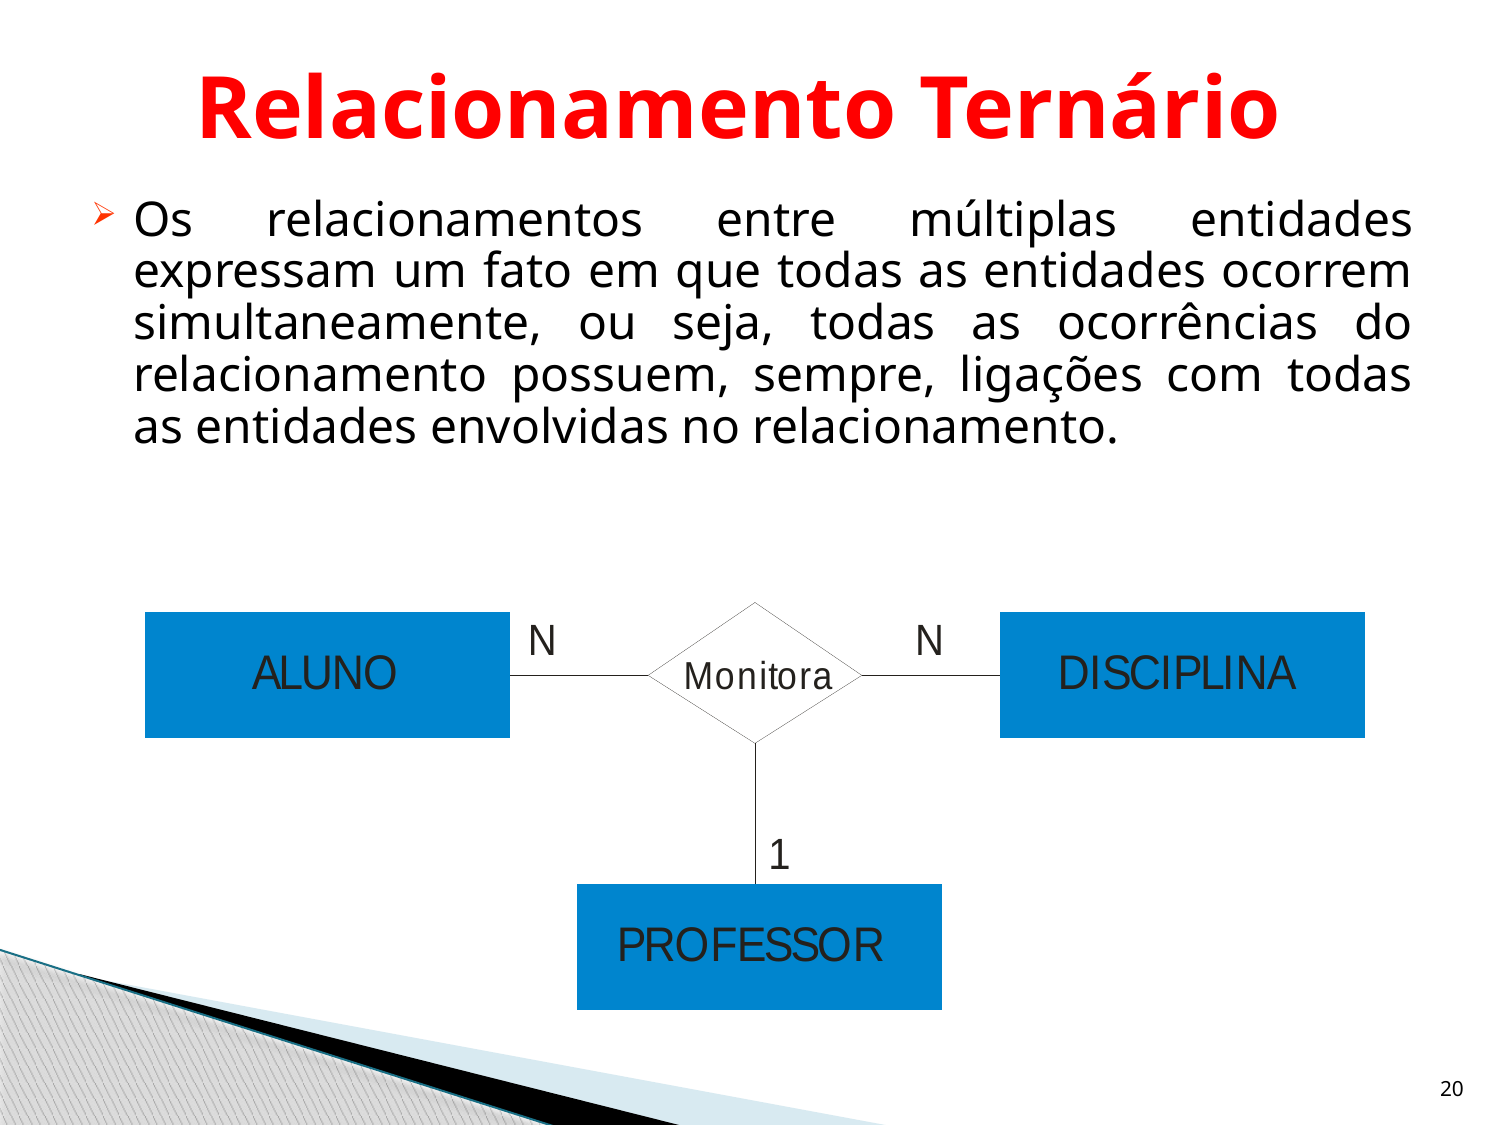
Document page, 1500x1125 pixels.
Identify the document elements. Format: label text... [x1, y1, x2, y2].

text_box Os relacionamentos entre múltiplas entidades expressam um fato em que todas as entidades ocorrem simultaneamente, ou seja, todas as ocorrências do relacionamento possuem, sempre, ligações com todas as entidades envolvidas no relacionamento. [58, 187, 1430, 575]
title Relacionamento Ternário [75, 45, 1425, 164]
slide_number 20 [1418, 1051, 1479, 1112]
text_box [140, 597, 1372, 1020]
